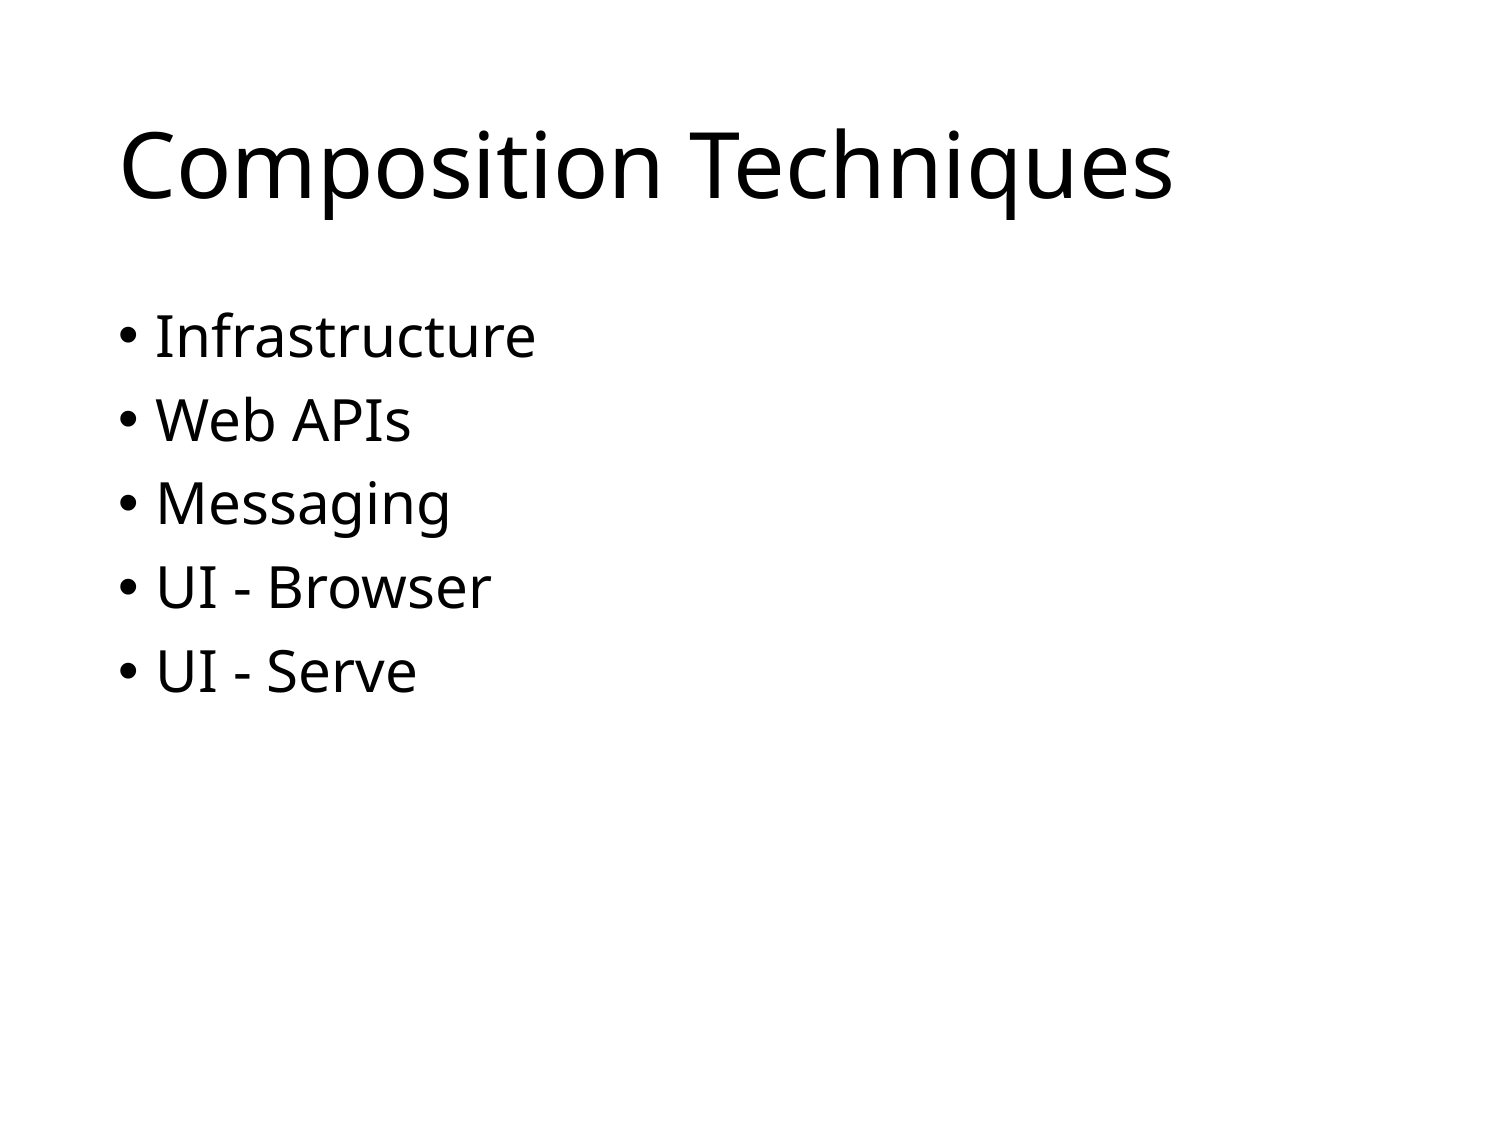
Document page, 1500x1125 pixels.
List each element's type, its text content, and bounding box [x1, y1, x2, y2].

title Composition Techniques [103, 59, 1397, 278]
list Infrastructure Web APIs Messaging UI - Browser UI - Serve [103, 299, 1397, 1014]
